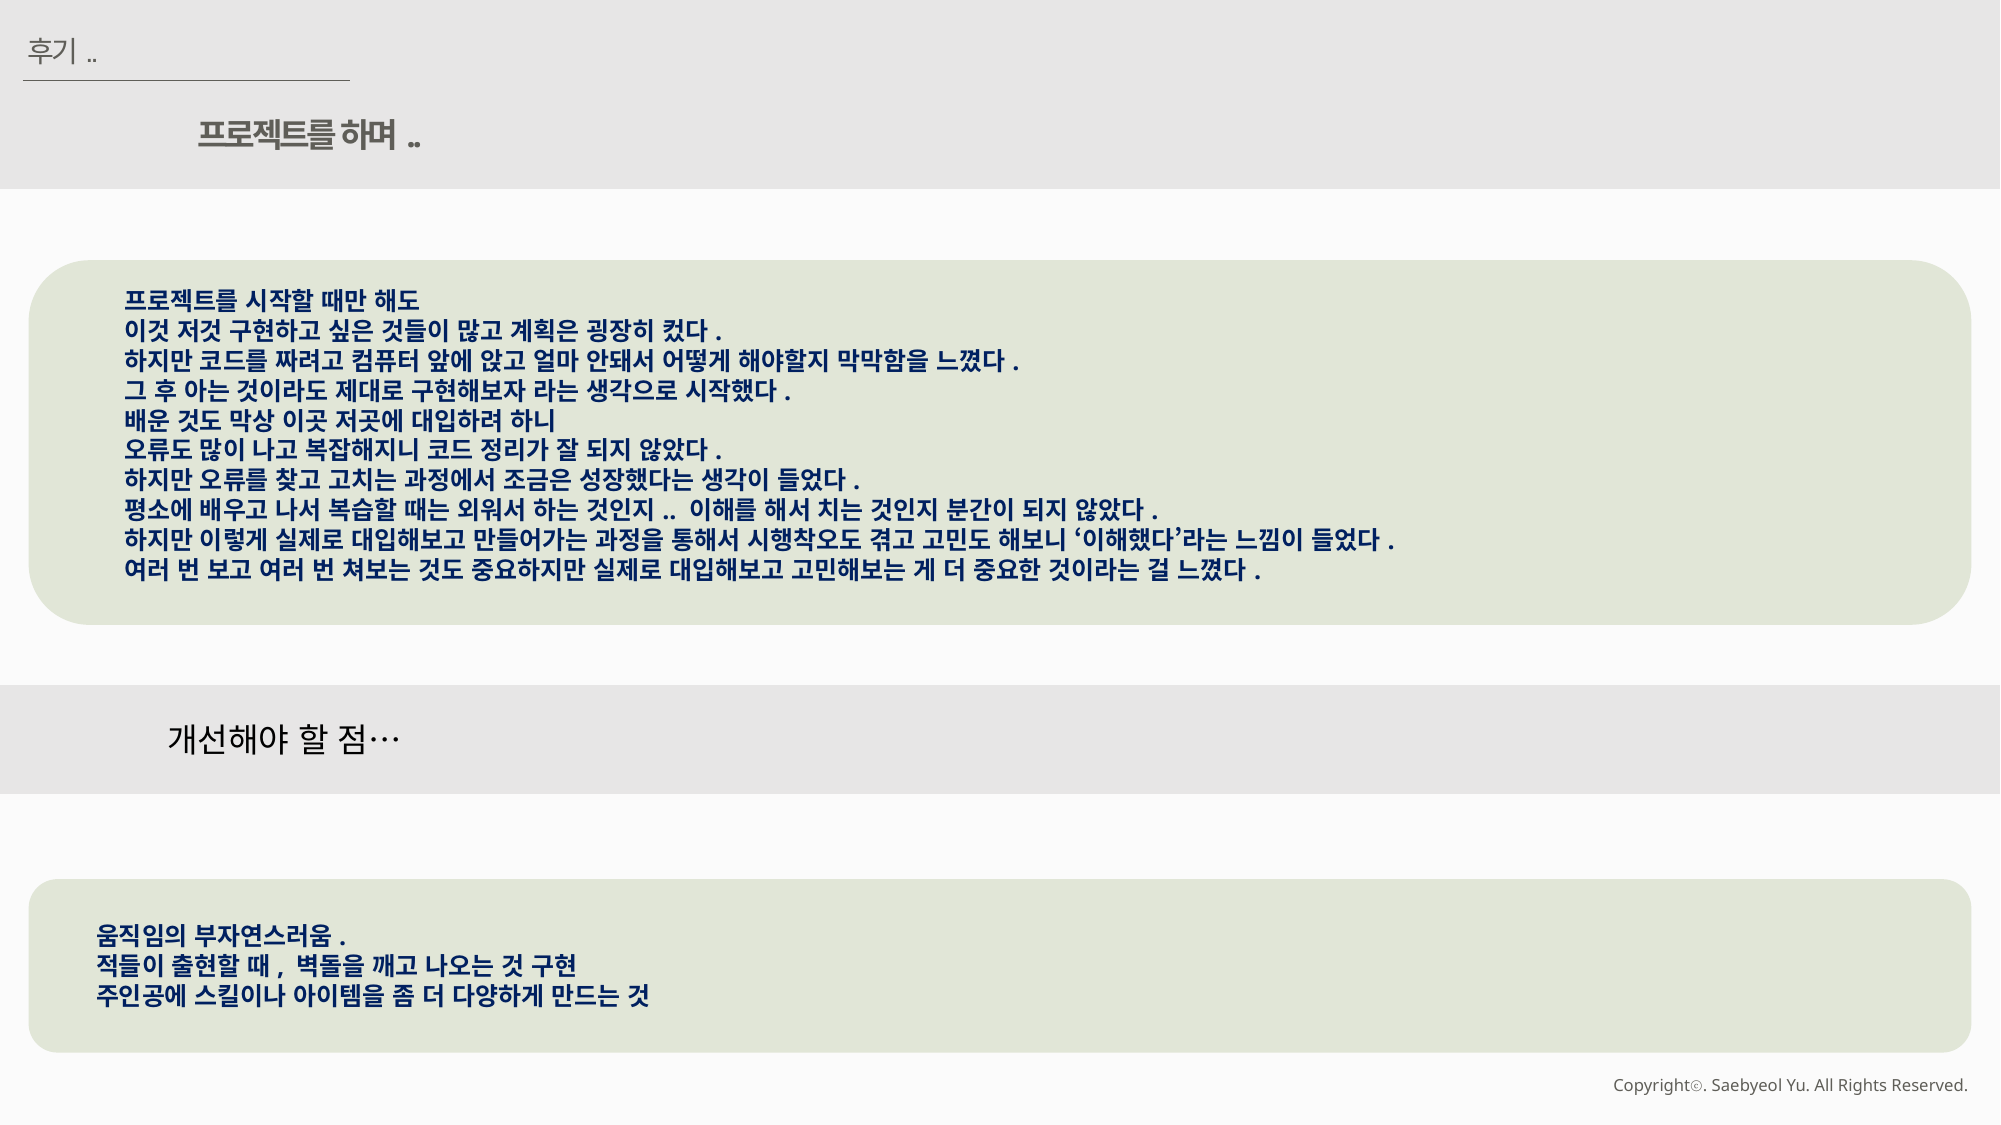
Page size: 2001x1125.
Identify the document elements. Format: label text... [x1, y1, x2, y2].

text_box [28, 879, 1972, 1053]
text_box 프로젝트를 하며.. [182, 107, 455, 162]
text_box 개선해야 할 점… [152, 711, 901, 767]
text_box [28, 260, 1972, 625]
text_box 프로젝트를 시작할 때만 해도 이것 저것 구현하고 싶은 것들이 많고 계획은 굉장히 컸다. 하지만 코드를 짜려고 컴퓨터 앞에 앉고 얼마 안돼서 어떻게 해야할지 막막함을 느꼈다. 그 후 아는 것이라도 제대로 구현해보자 라는 생각으로 시작했다. 배운 것도 막상 이곳 저곳에 대입하려 하니 오류도 많이 나고 복잡해지니 코드 정리가 잘 되지 않았다. 하지만 오류를 찾고 고치는 과정에서 조금은 성장했다는 생각이 들었다. 평소에 배우고 나서 복습할 때는 외워서 하는 것인지.. 이해를 해서 치는 것인지 분간이 되지 않았다. 하지만 이렇게 실제로 대입해보고 만들어가는 과정을 통해서 시행착오도 겪고 고민도 해보니 ‘이해했다’라는 느낌이 들었다. 여러 번 보고 여러 번 쳐보는 것도 중요하지만 실제로 대입해보고 고민해보는 게 더 중요한 것이라는 걸 느꼈다. [109, 278, 1855, 593]
text_box [0, 0, 2000, 190]
text_box 후기.. [12, 25, 114, 76]
text_box 움직임의 부자연스러움. 적들이 출현할 때, 벽돌을 깨고 나오는 것 구현 주인공에 스킬이나 아이템을 좀 더 다양하게 만드는 것 [81, 912, 1721, 1018]
text_box [0, 684, 2000, 795]
